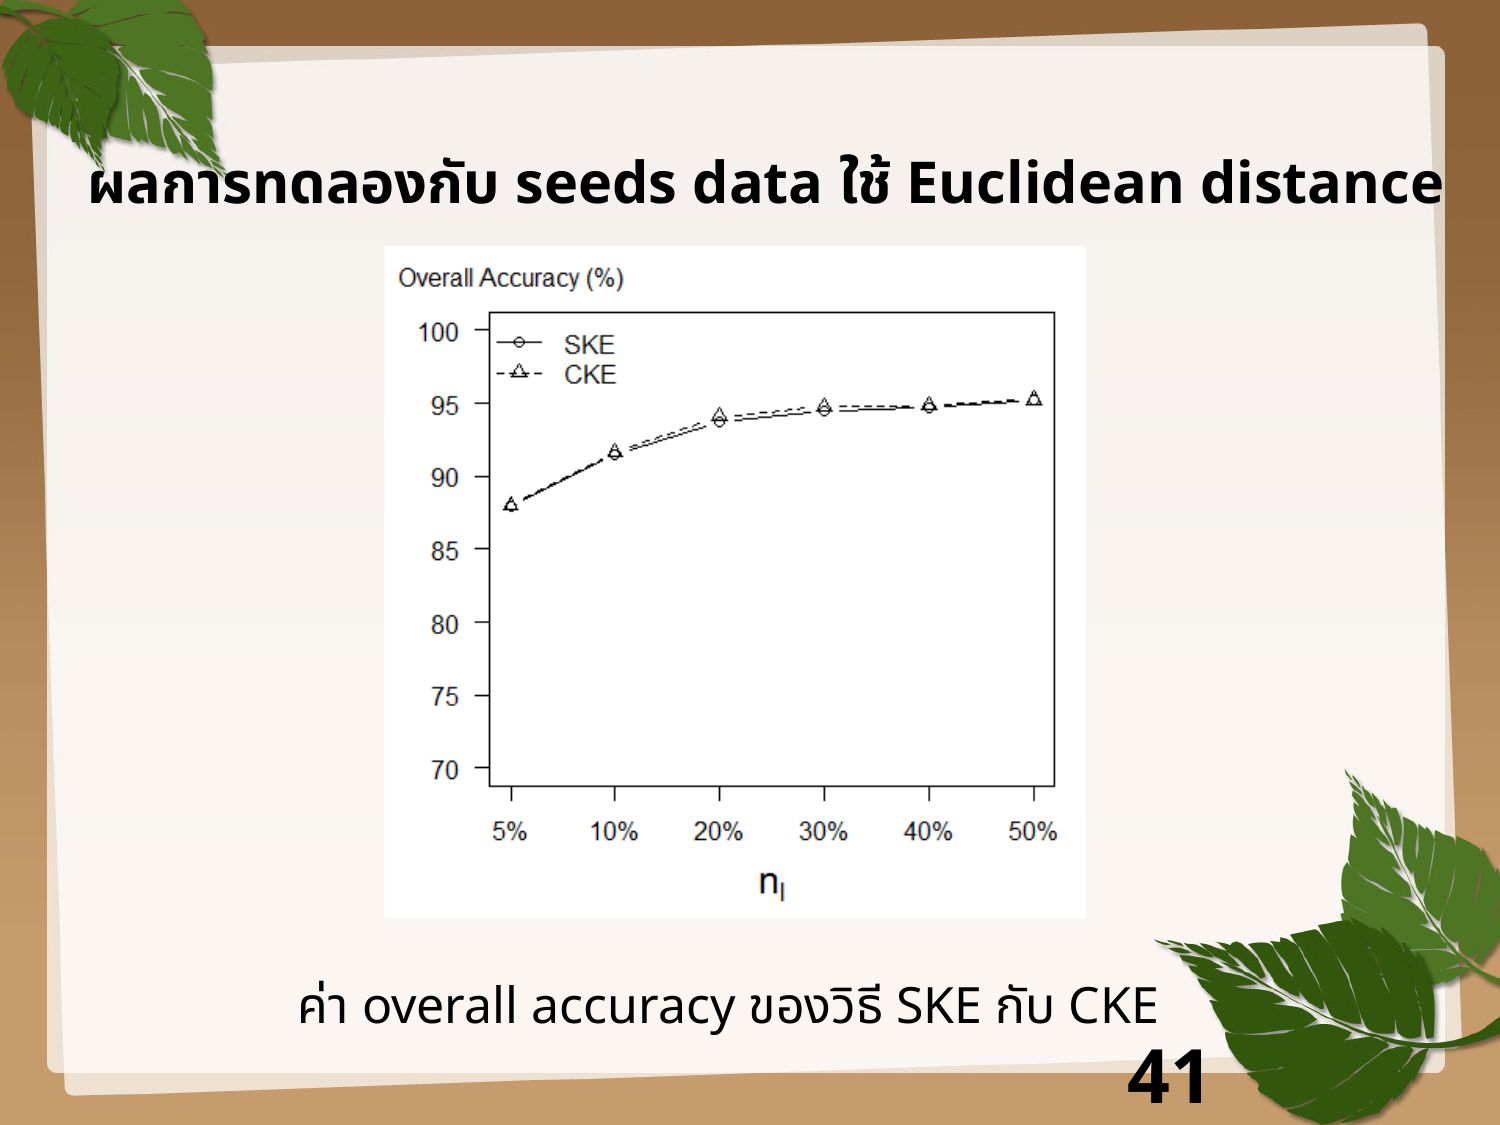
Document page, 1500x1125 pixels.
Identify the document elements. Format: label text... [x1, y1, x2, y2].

title ผลการทดลองกับ seeds data ใช้ Euclidean distance [72, 103, 1475, 258]
text_box 41 [1085, 1043, 1229, 1104]
text_box ค่า overall accuracy ของวิธี SKE กับ CKE [93, 186, 1378, 984]
picture [0, 0, 1500, 1125]
